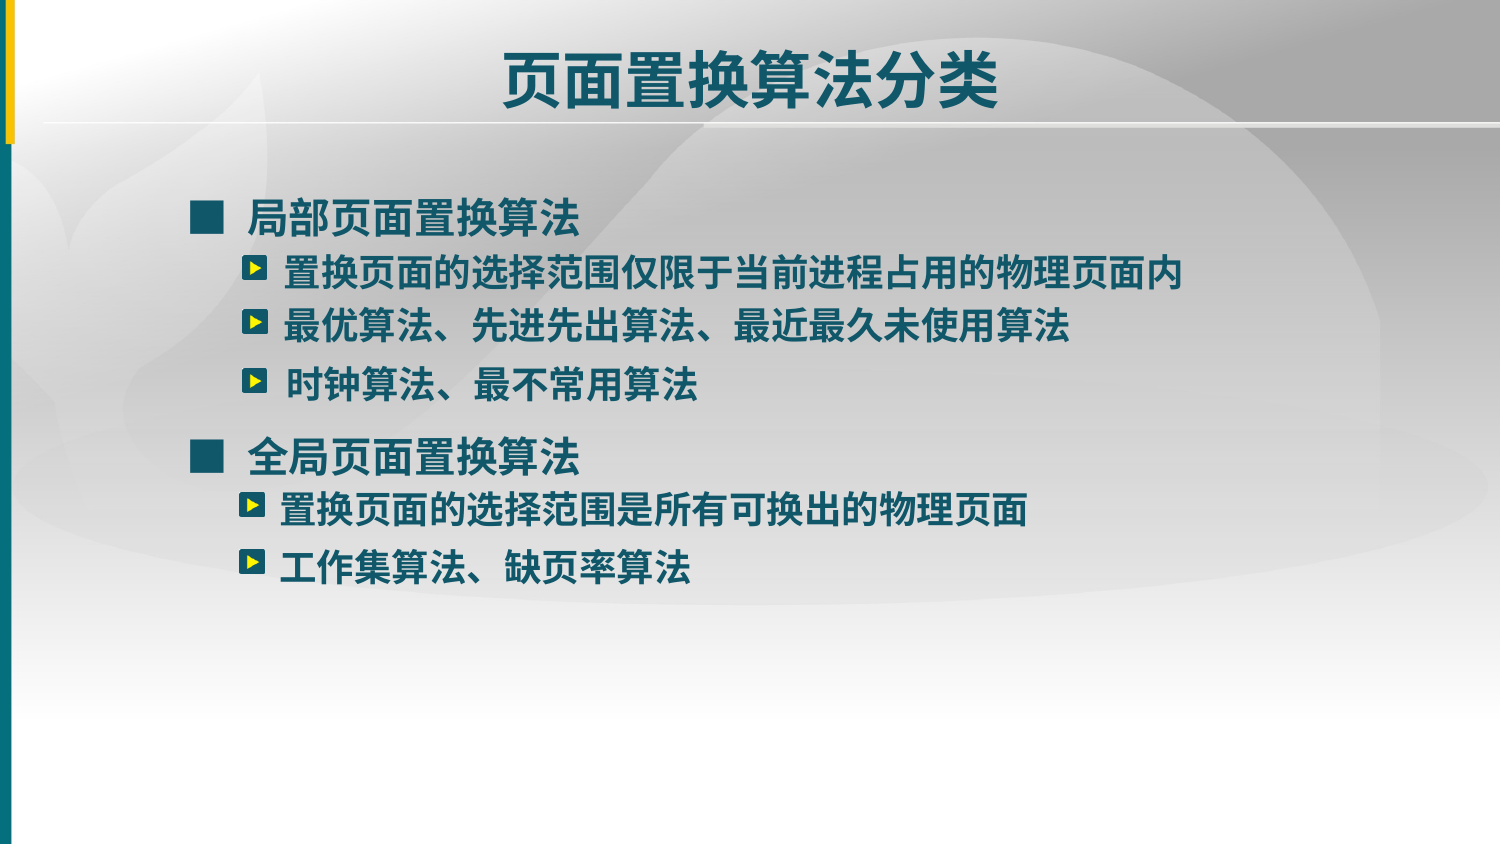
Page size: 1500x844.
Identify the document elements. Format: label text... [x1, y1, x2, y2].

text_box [242, 285, 1500, 342]
title 页面置换算法分类 [75, 33, 1425, 175]
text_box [241, 231, 1500, 285]
picture [0, 0, 1500, 844]
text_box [239, 469, 1500, 527]
text_box ■ 全局页面置换算法 [171, 413, 1436, 489]
text_box ■ 局部页面置换算法 [171, 174, 1436, 249]
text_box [239, 527, 1500, 598]
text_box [241, 344, 1500, 410]
